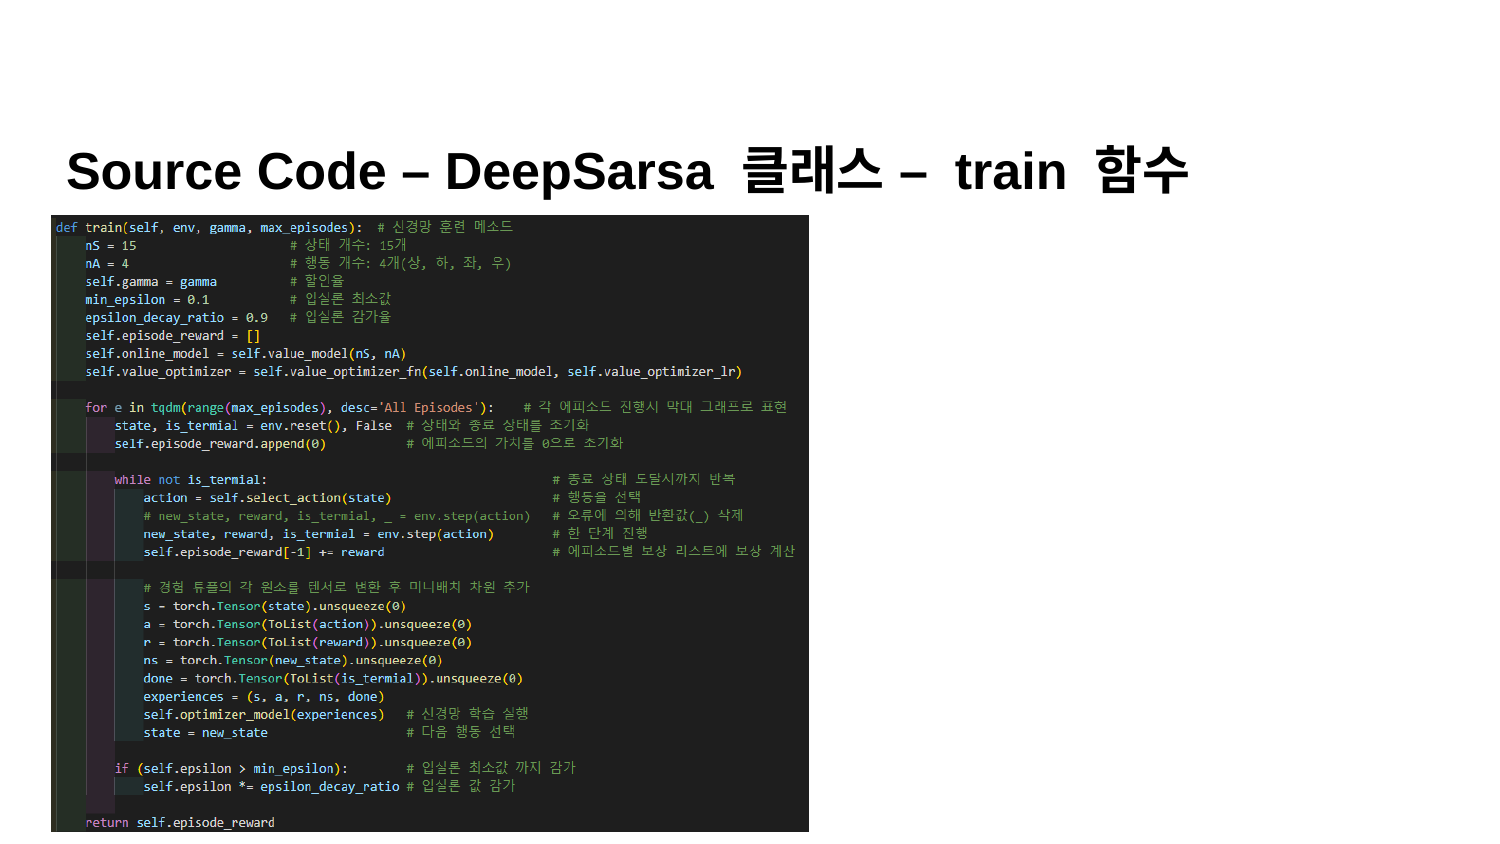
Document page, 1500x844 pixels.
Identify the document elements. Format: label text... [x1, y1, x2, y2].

picture [50, 214, 809, 832]
title Source Code – DeepSarsa 클래스 – train 함수 [51, 91, 1286, 216]
